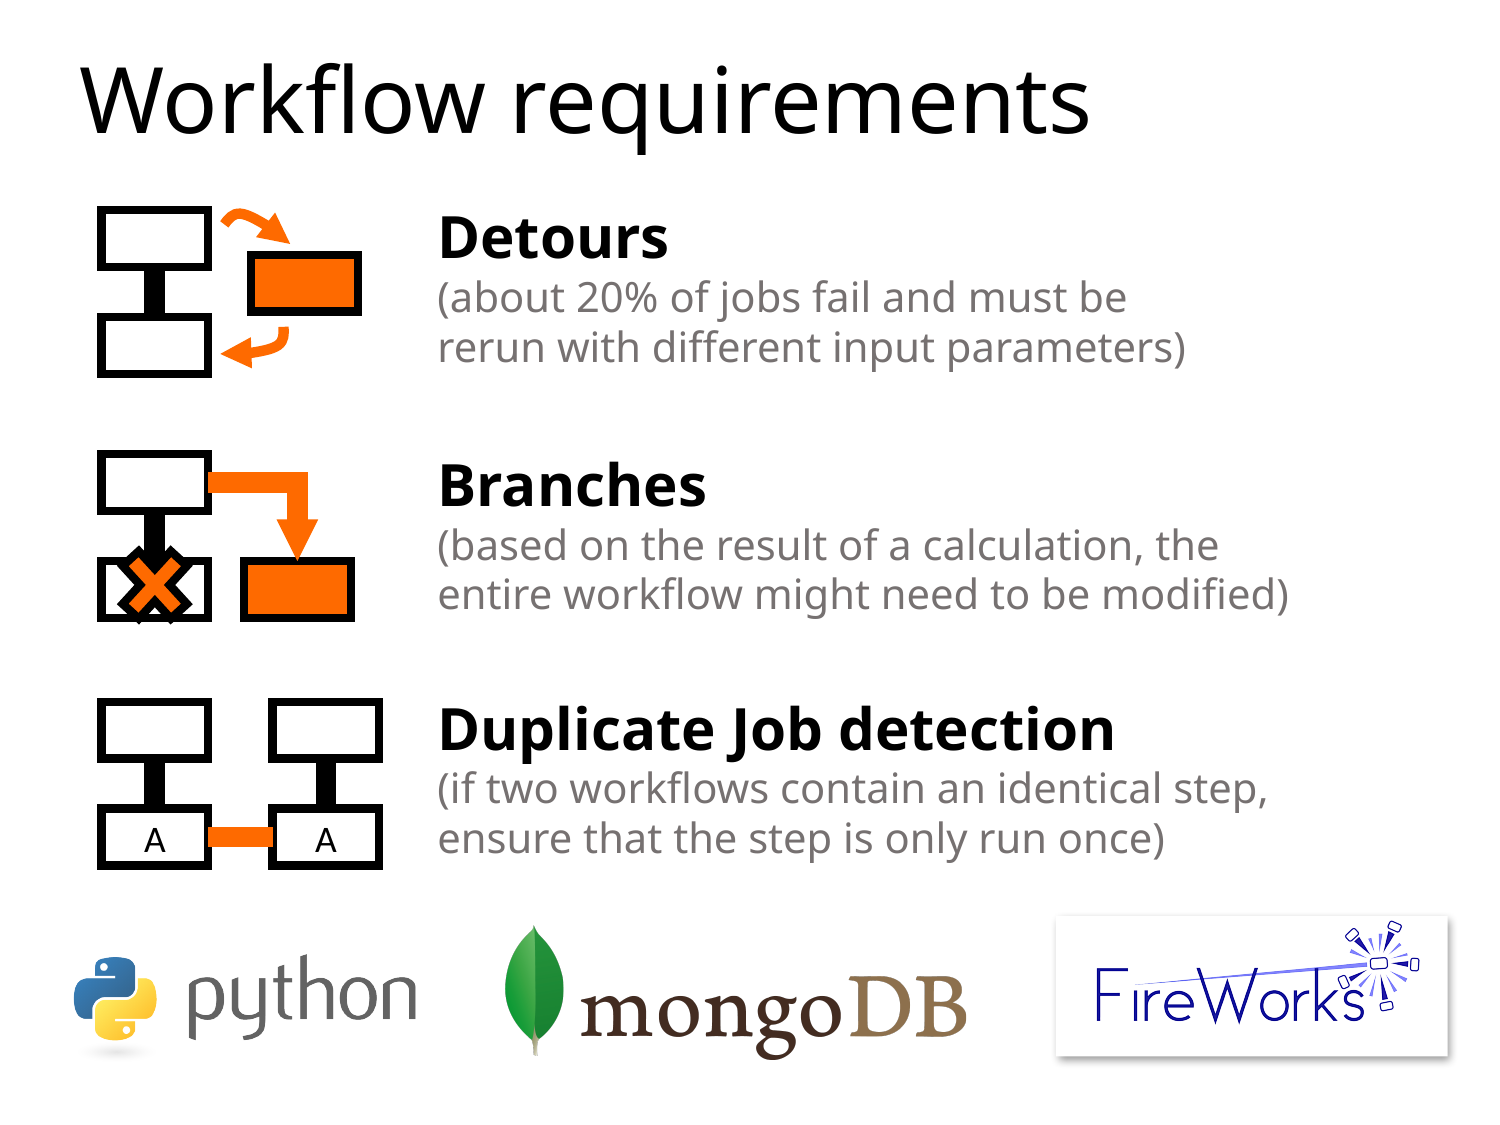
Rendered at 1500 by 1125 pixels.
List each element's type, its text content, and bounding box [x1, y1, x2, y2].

text_box Branches (based on the result of a calculation, the entire workflow might need to be modified) [422, 440, 1400, 626]
text_box [101, 210, 209, 268]
text_box [101, 454, 209, 512]
text_box [272, 701, 380, 759]
text_box [121, 550, 188, 620]
text_box [251, 254, 358, 312]
text_box [101, 561, 138, 619]
title Workflow requirements [64, 0, 1359, 213]
text_box Duplicate Job detection (if two workflows contain an identical step, ensure that the step is only run once) [422, 684, 1400, 870]
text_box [208, 482, 298, 561]
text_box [1055, 916, 1448, 1057]
text_box [172, 561, 209, 619]
text_box A [272, 808, 380, 866]
text_box A [101, 808, 209, 866]
text_box [220, 326, 285, 361]
text_box [101, 701, 209, 759]
text_box [141, 603, 169, 619]
picture [486, 909, 983, 1076]
picture [14, 932, 466, 1085]
text_box [101, 317, 209, 375]
text_box Detours (about 20% of jobs fail and must be rerun with different input parameters) [422, 193, 1400, 379]
text_box [243, 561, 351, 619]
text_box [223, 212, 291, 244]
text_box [150, 561, 160, 567]
